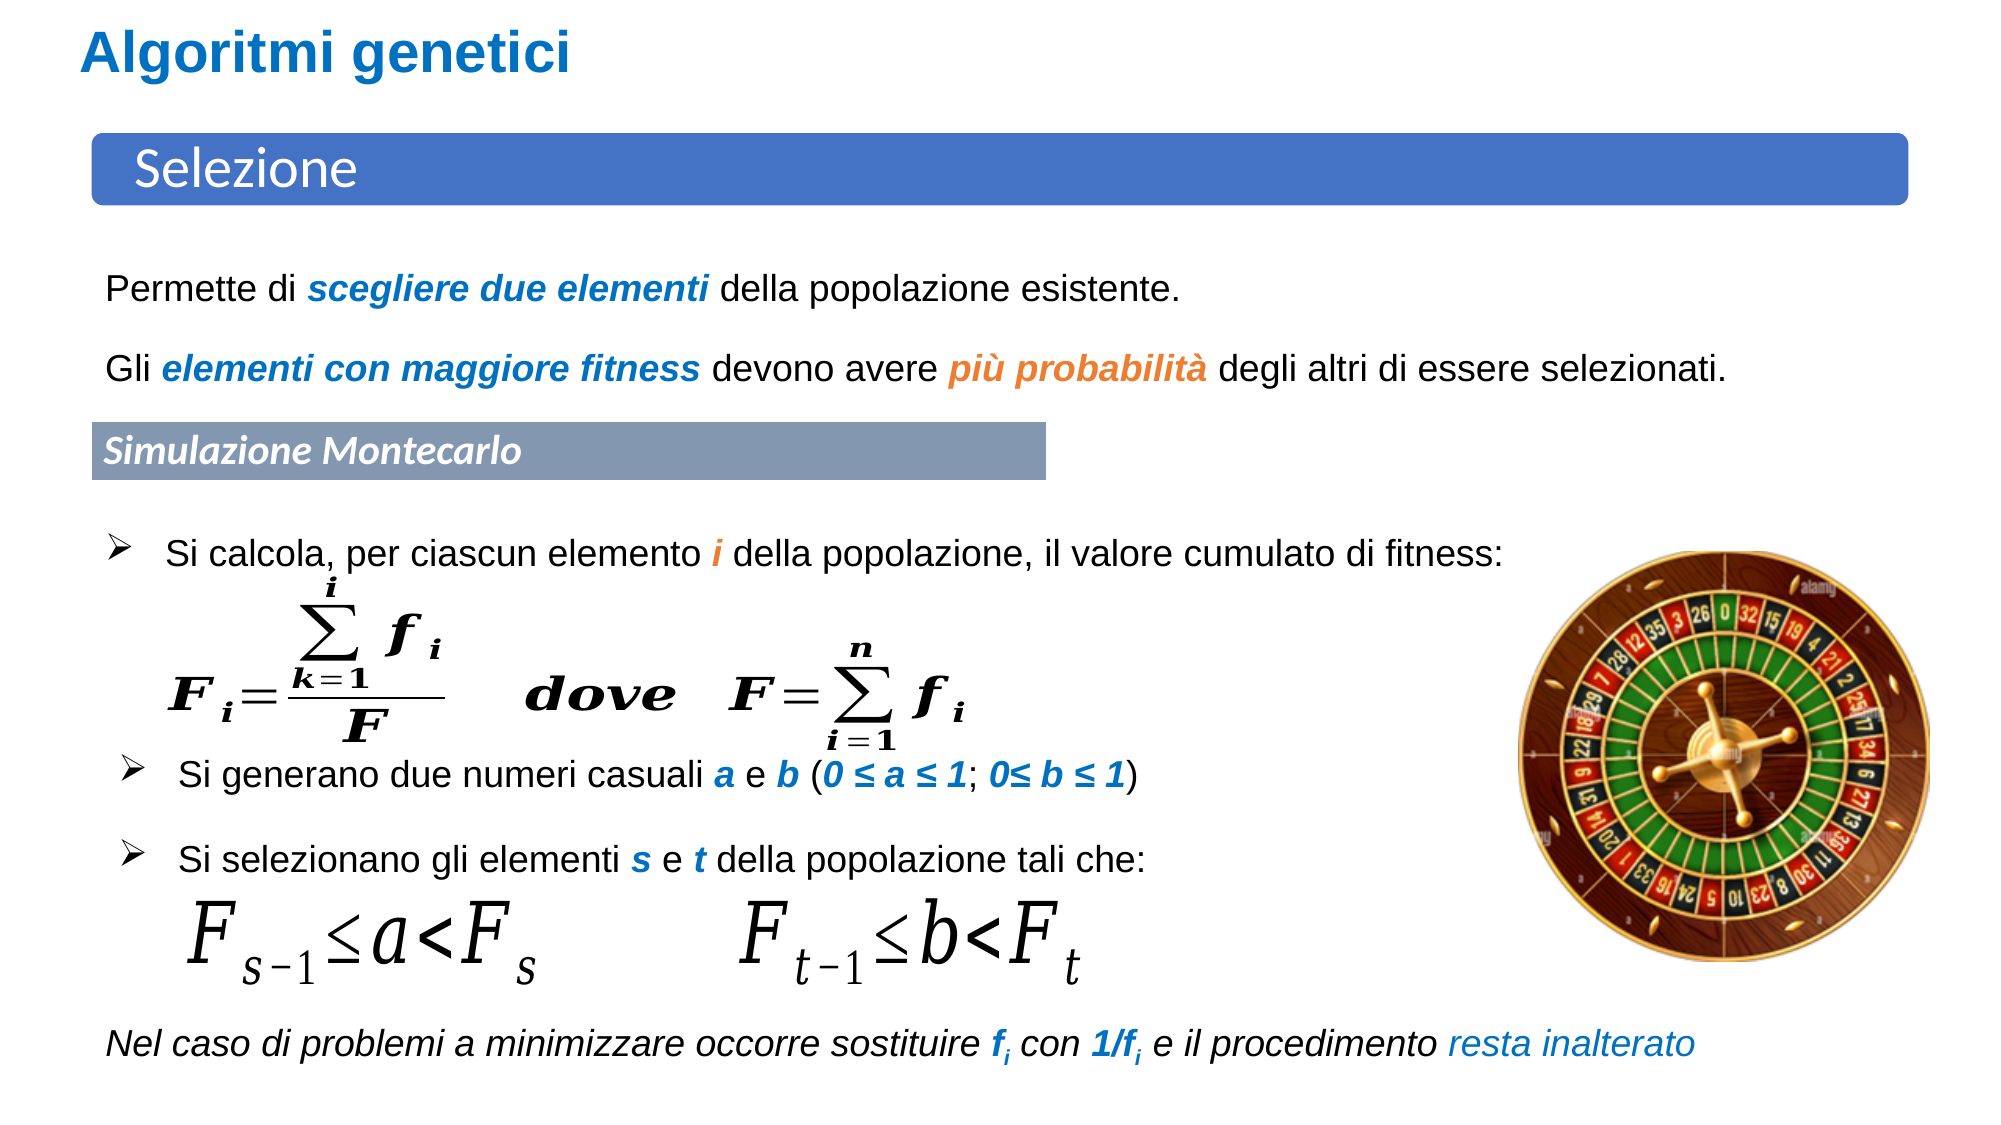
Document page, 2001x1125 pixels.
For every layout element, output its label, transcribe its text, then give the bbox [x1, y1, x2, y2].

text_box Gli elementi con maggiore fitness devono avere più probabilità degli altri di essere selezionati. [90, 314, 1874, 397]
text_box Si selezionano gli elementi s e t della popolazione tali che: [103, 805, 1518, 888]
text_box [90, 131, 1910, 207]
text_box Algoritmi genetici [65, 0, 1960, 102]
text_box Permette di scegliere due elementi della popolazione esistente. [90, 234, 1514, 314]
text_box Nel caso di problemi a minimizzare occorre sostituire fi con 1/fi e il procedimento resta inalterato [90, 985, 1724, 1077]
text_box Si calcola, per ciascun elemento i della popolazione, il valore cumulato di fitness: [90, 499, 1910, 582]
text_box Si generano due numeri casuali a e b (0 ≤ a ≤ 1; 0≤ b ≤ 1) [103, 719, 1518, 802]
picture [1518, 551, 1930, 962]
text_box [90, 420, 1048, 482]
